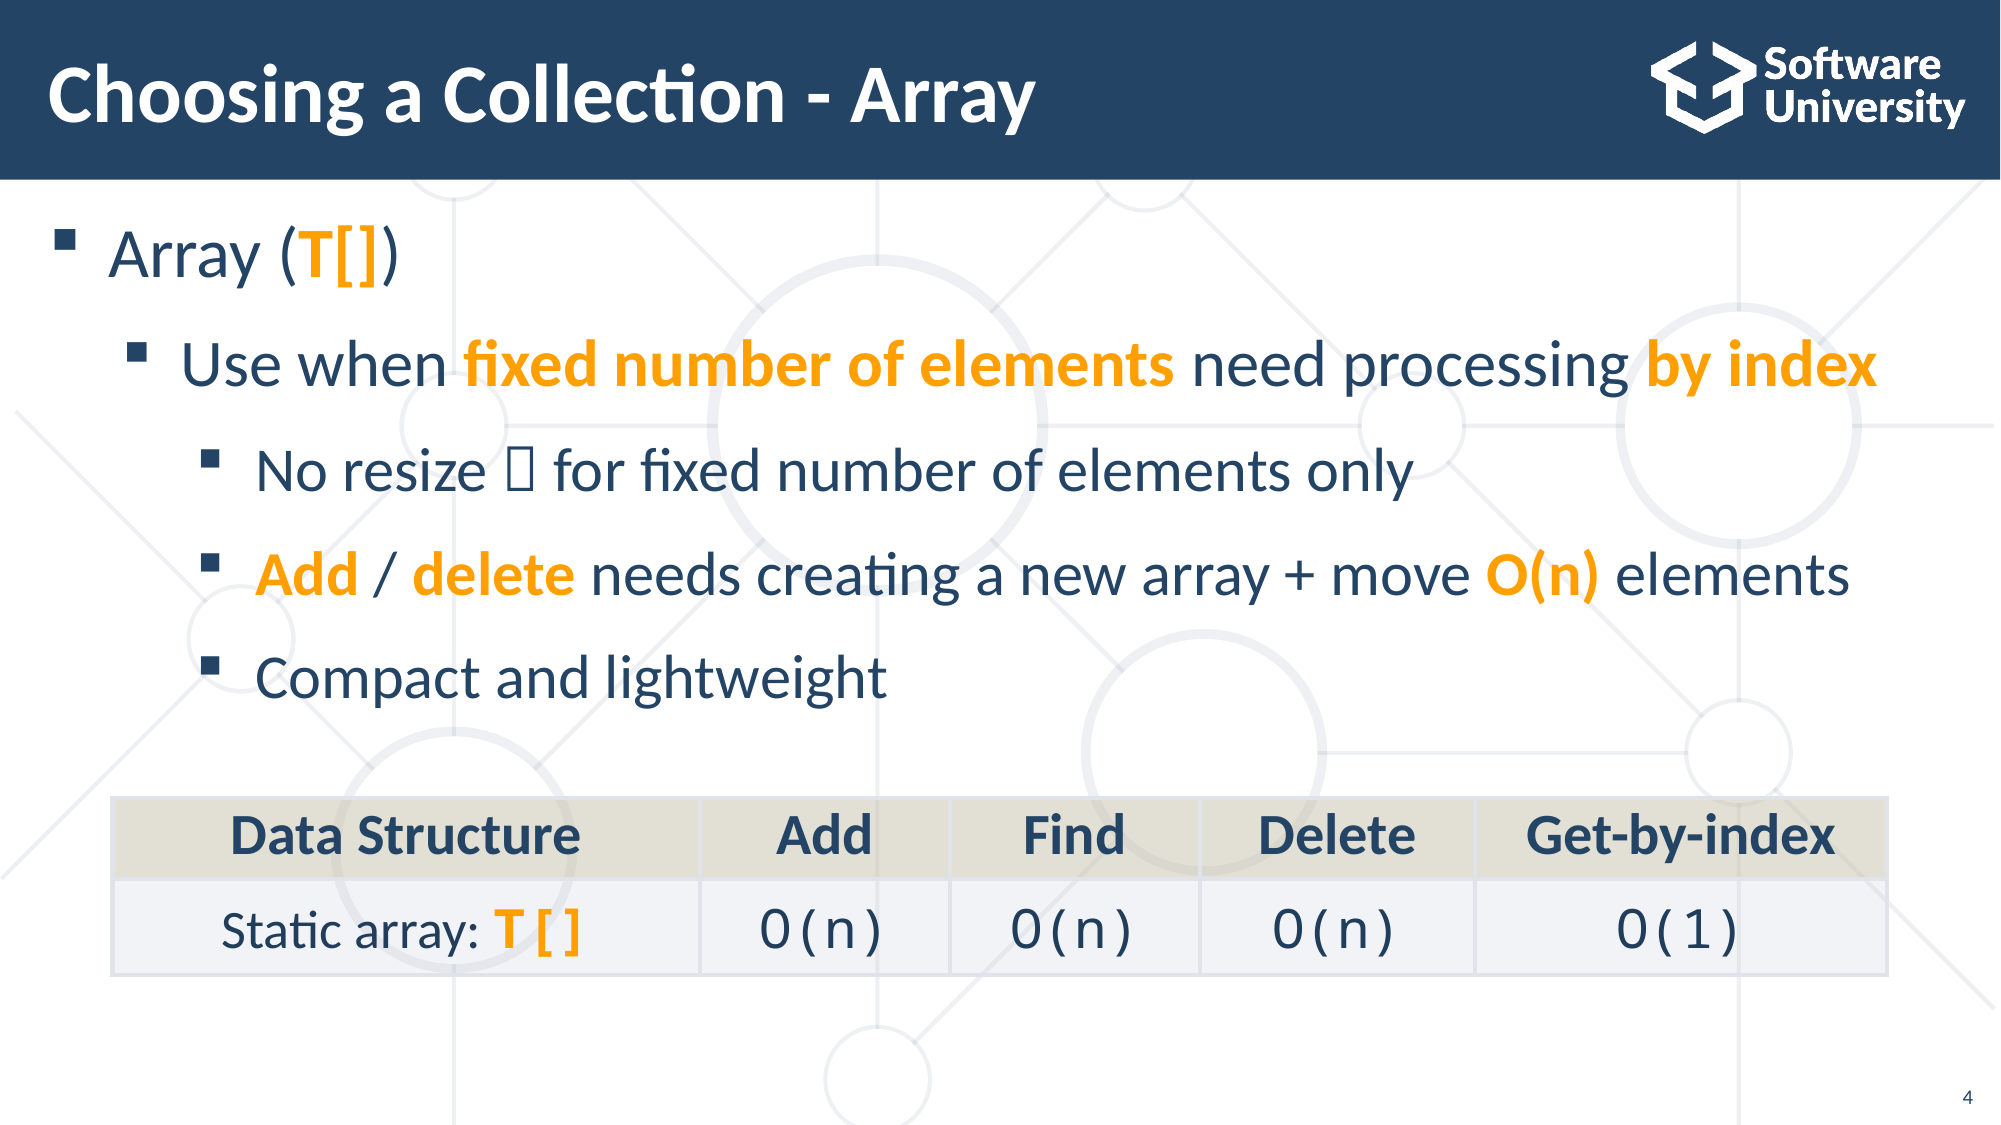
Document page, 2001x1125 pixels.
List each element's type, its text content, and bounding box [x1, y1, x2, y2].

table_cell O(n) [1202, 881, 1473, 973]
list Array (T[]) Use when fixed number of elements need processing by index No resize  for fixed number of elements only Add / delete needs creating a new array + move O(n) elements Compact and lightweight [31, 196, 1970, 1104]
table_header Find [952, 800, 1198, 877]
table_header Add [702, 800, 948, 877]
table_cell O(n) [952, 881, 1198, 973]
picture [1651, 41, 1966, 134]
table_cell Static array: T[] [115, 881, 698, 973]
table_cell O(n) [702, 881, 948, 973]
slide_number 4 [1927, 1067, 1989, 1117]
table_cell O(1) [1477, 881, 1885, 973]
table_header Delete [1202, 800, 1473, 877]
title Choosing a Collection - Array [31, 16, 1625, 162]
table_header Get-by-index [1477, 800, 1885, 877]
table_header Data Structure [115, 800, 698, 877]
